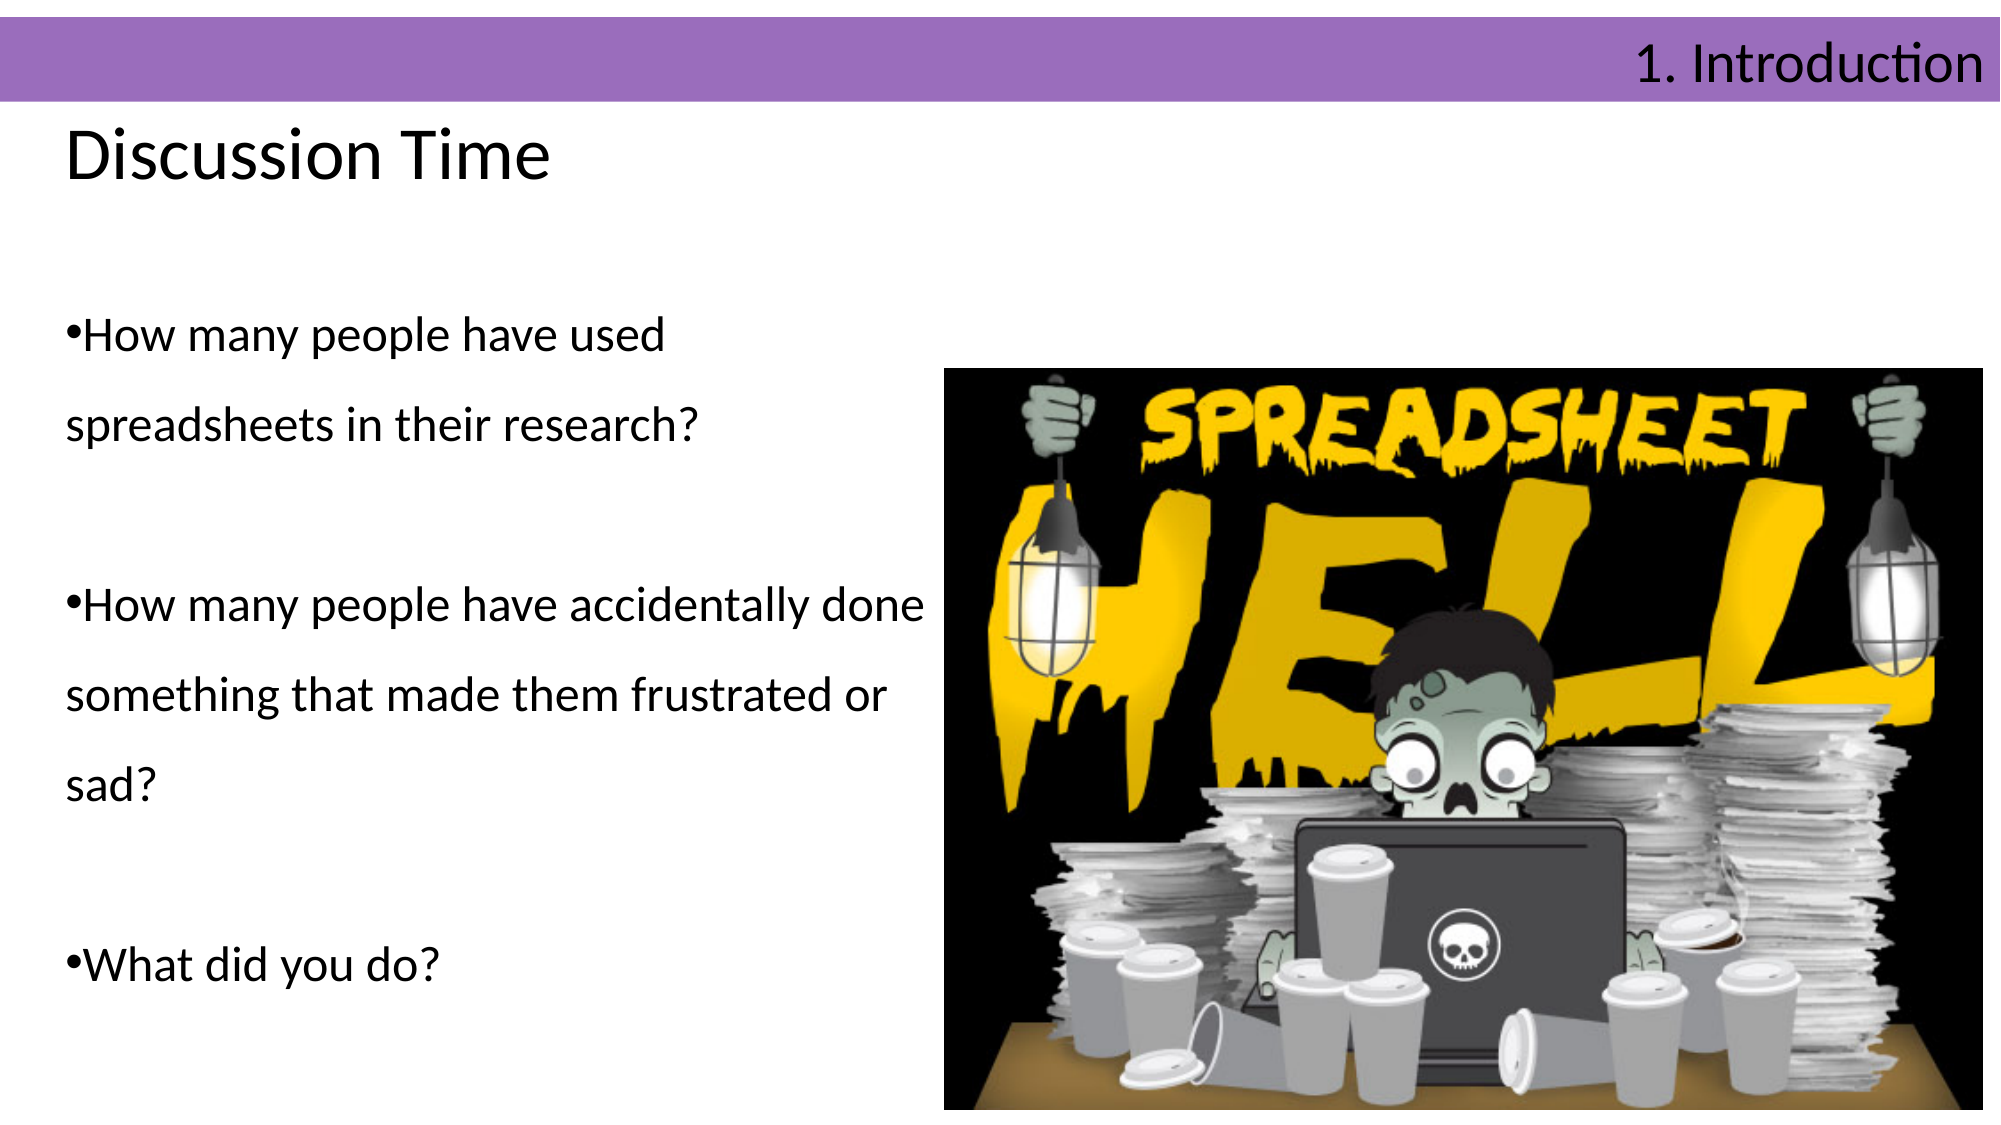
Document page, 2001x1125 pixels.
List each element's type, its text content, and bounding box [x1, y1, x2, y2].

picture [944, 368, 1983, 1110]
text_box How many people have used spreadsheets in their research? How many people have accidentally done something that made them frustrated or sad? What did you do? [50, 263, 945, 999]
title Discussion Time [50, 102, 1776, 264]
text_box 1. Introduction [0, 17, 2000, 102]
